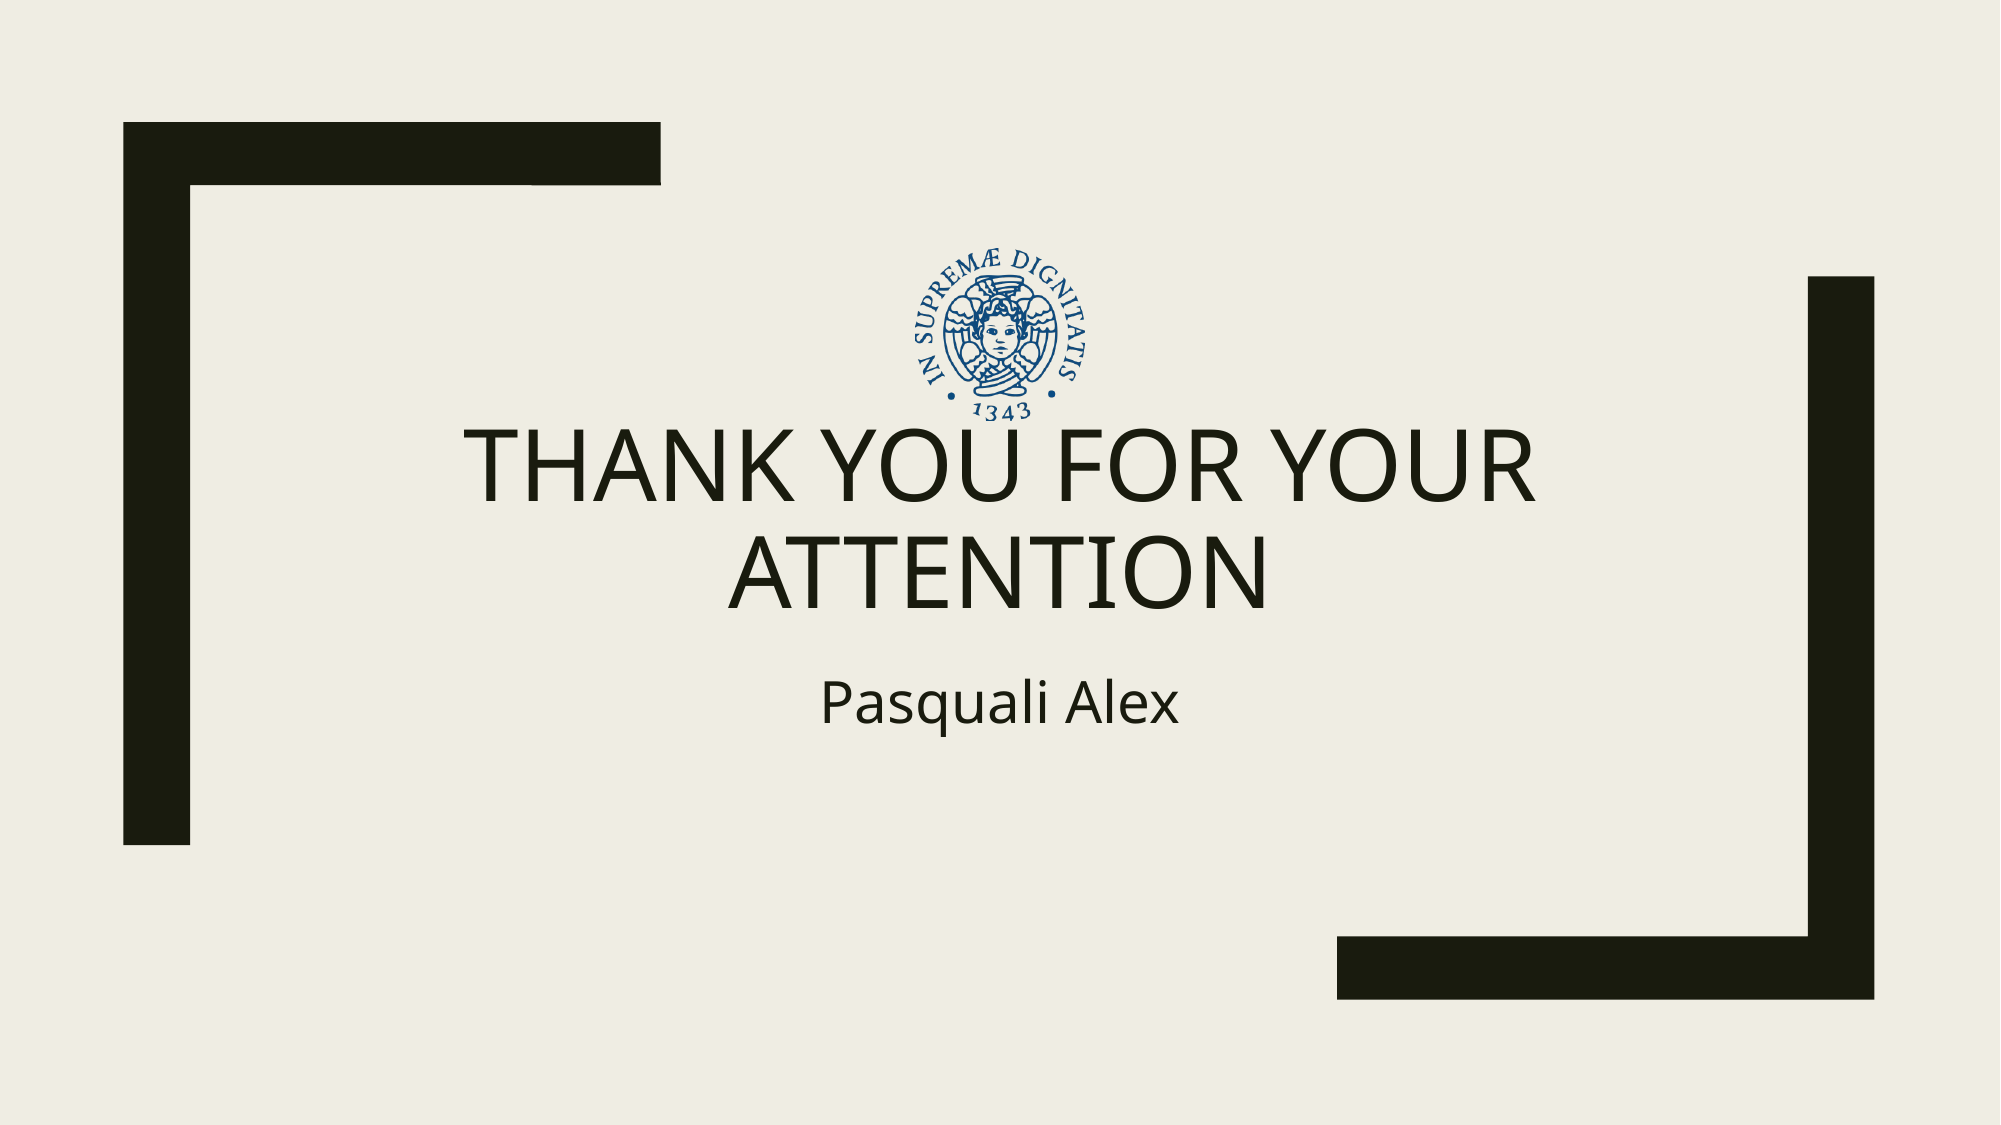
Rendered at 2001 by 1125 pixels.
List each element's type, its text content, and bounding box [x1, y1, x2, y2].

title Thank you for your attention [209, 293, 1793, 638]
subtitle Pasquali Alex [439, 649, 1561, 828]
picture [915, 248, 1085, 421]
